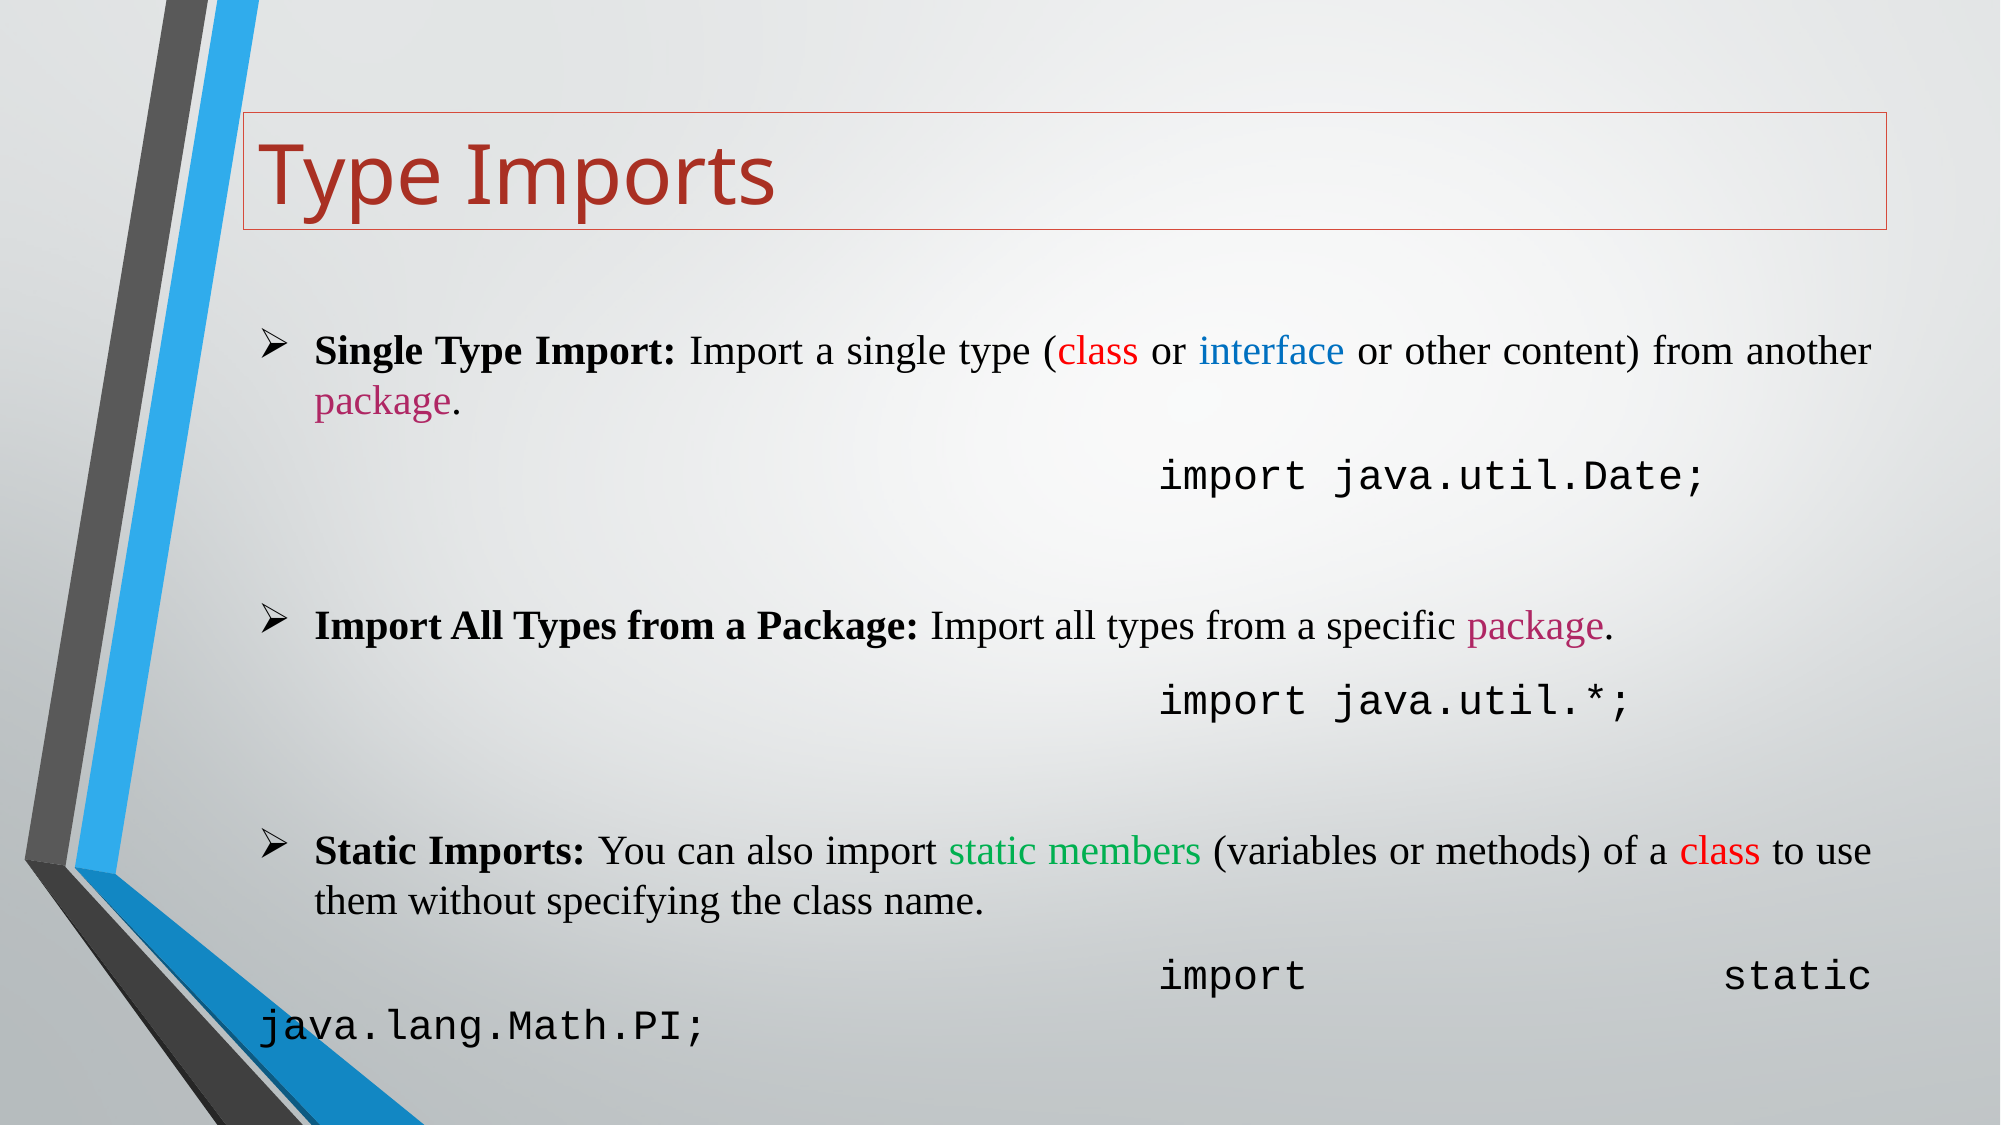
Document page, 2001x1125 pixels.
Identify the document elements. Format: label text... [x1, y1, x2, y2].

title Type Imports [243, 112, 1887, 230]
text_box Single Type Import: Import a single type (class or interface or other content) from another package. import java.util.Date; Import All Types from a Package: Import all types from a specific package. import java.util.*; Static Imports: You can also import static members (variables or methods) of a class to use them without specifying the class name. import static java.lang.Math.PI; [243, 315, 1887, 1056]
